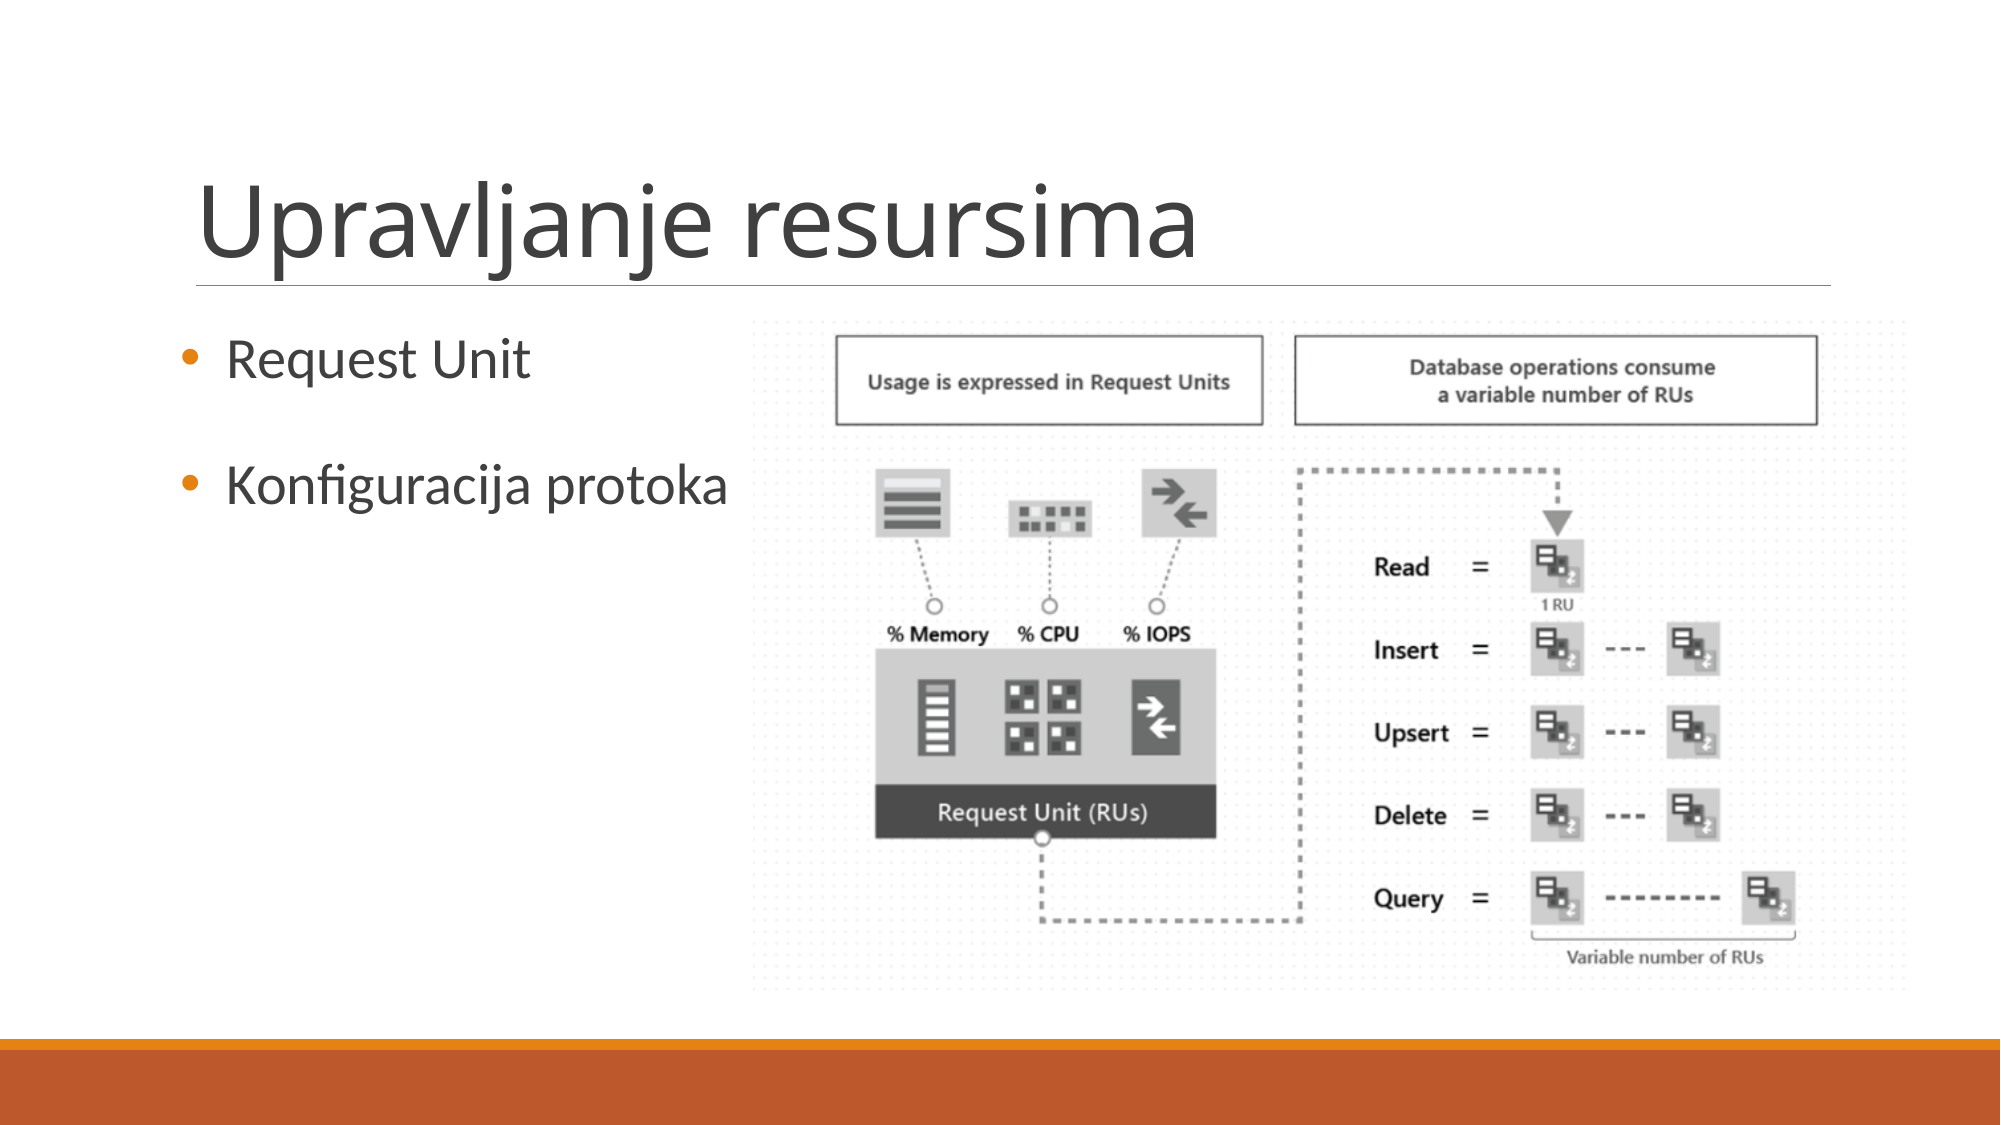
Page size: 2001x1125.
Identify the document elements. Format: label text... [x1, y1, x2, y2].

text_box Request Unit Konfiguracija protoka [180, 321, 748, 982]
picture [751, 317, 1910, 998]
title Upravljanje resursima [180, 47, 1830, 285]
